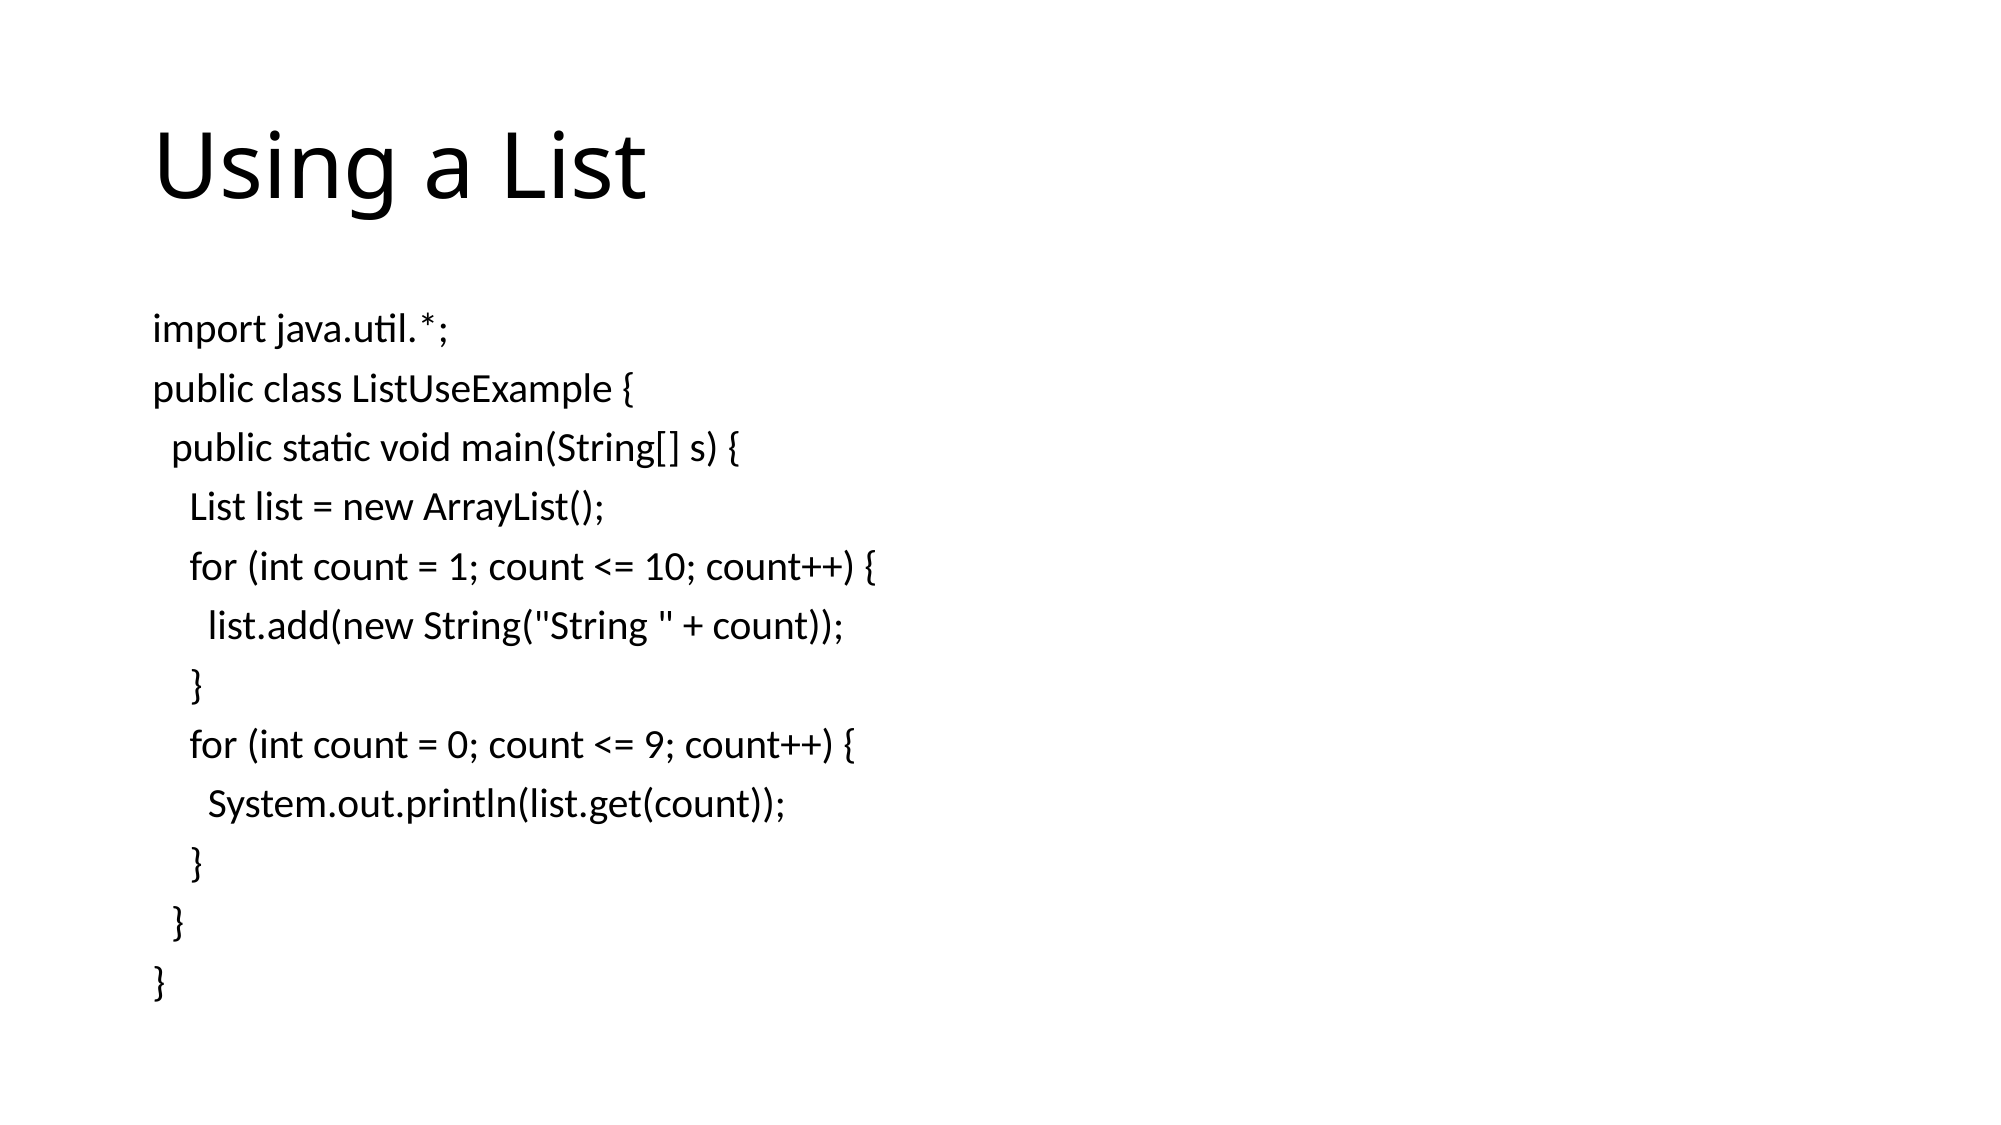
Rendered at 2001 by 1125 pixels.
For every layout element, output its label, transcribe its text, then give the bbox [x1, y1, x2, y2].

title Using a List [137, 59, 1863, 278]
list import java.util.*; public class ListUseExample { public static void main(String[] s) { List list = new ArrayList(); for (int count = 1; count <= 10; count++) { list.add(new String("String " + count)); } for (int count = 0; count <= 9; count++) { System.out.println(list.get(count)); } } } [137, 299, 1863, 1014]
